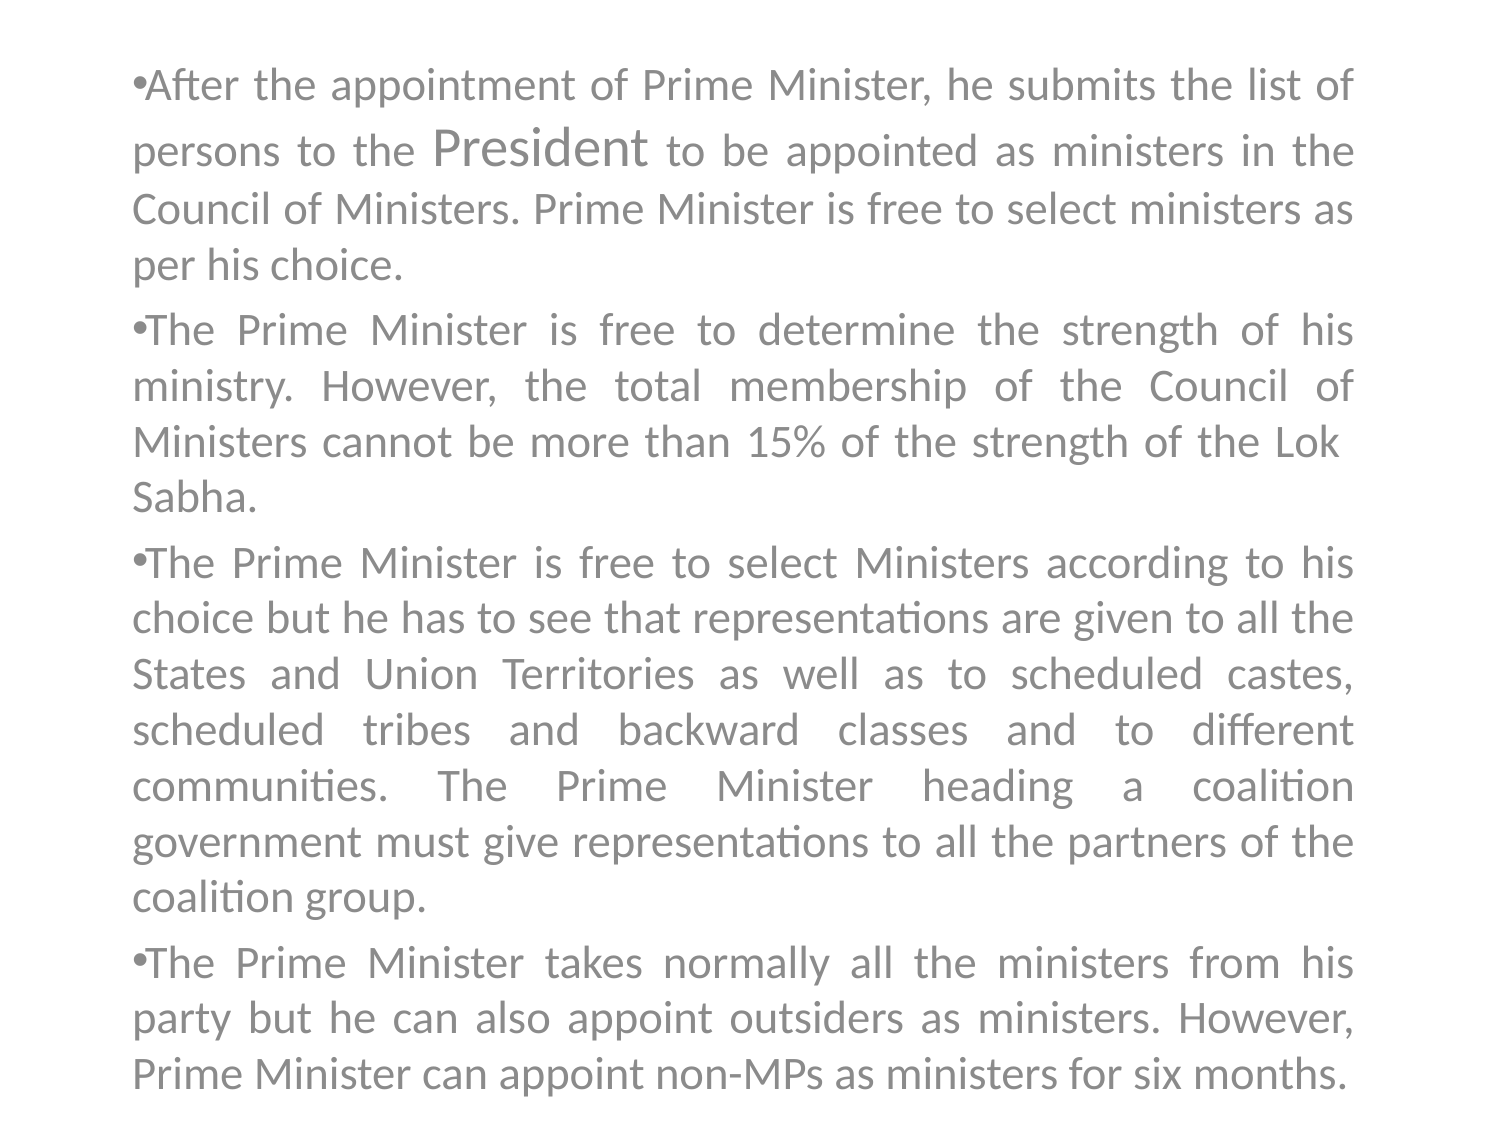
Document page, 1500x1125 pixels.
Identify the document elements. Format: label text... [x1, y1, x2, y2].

subtitle After the appointment of Prime Minister, he submits the list of persons to the President to be appointed as ministers in the Council of Ministers. Prime Minister is free to select ministers as per his choice. The Prime Minister is free to determine the strength of his ministry. However, the total membership of the Council of Ministers cannot be more than 15% of the strength of the Lok Sabha. The Prime Minister is free to select Ministers according to his choice but he has to see that representations are given to all the States and Union Territories as well as to scheduled castes, scheduled tribes and backward classes and to different communities. The Prime Minister heading a coalition government must give representations to all the partners of the coalition group. The Prime Minister takes normally all the ministers from his party but he can also appoint outsiders as ministers. However, Prime Minister can appoint non-MPs as ministers for six months. [117, 46, 1372, 1125]
